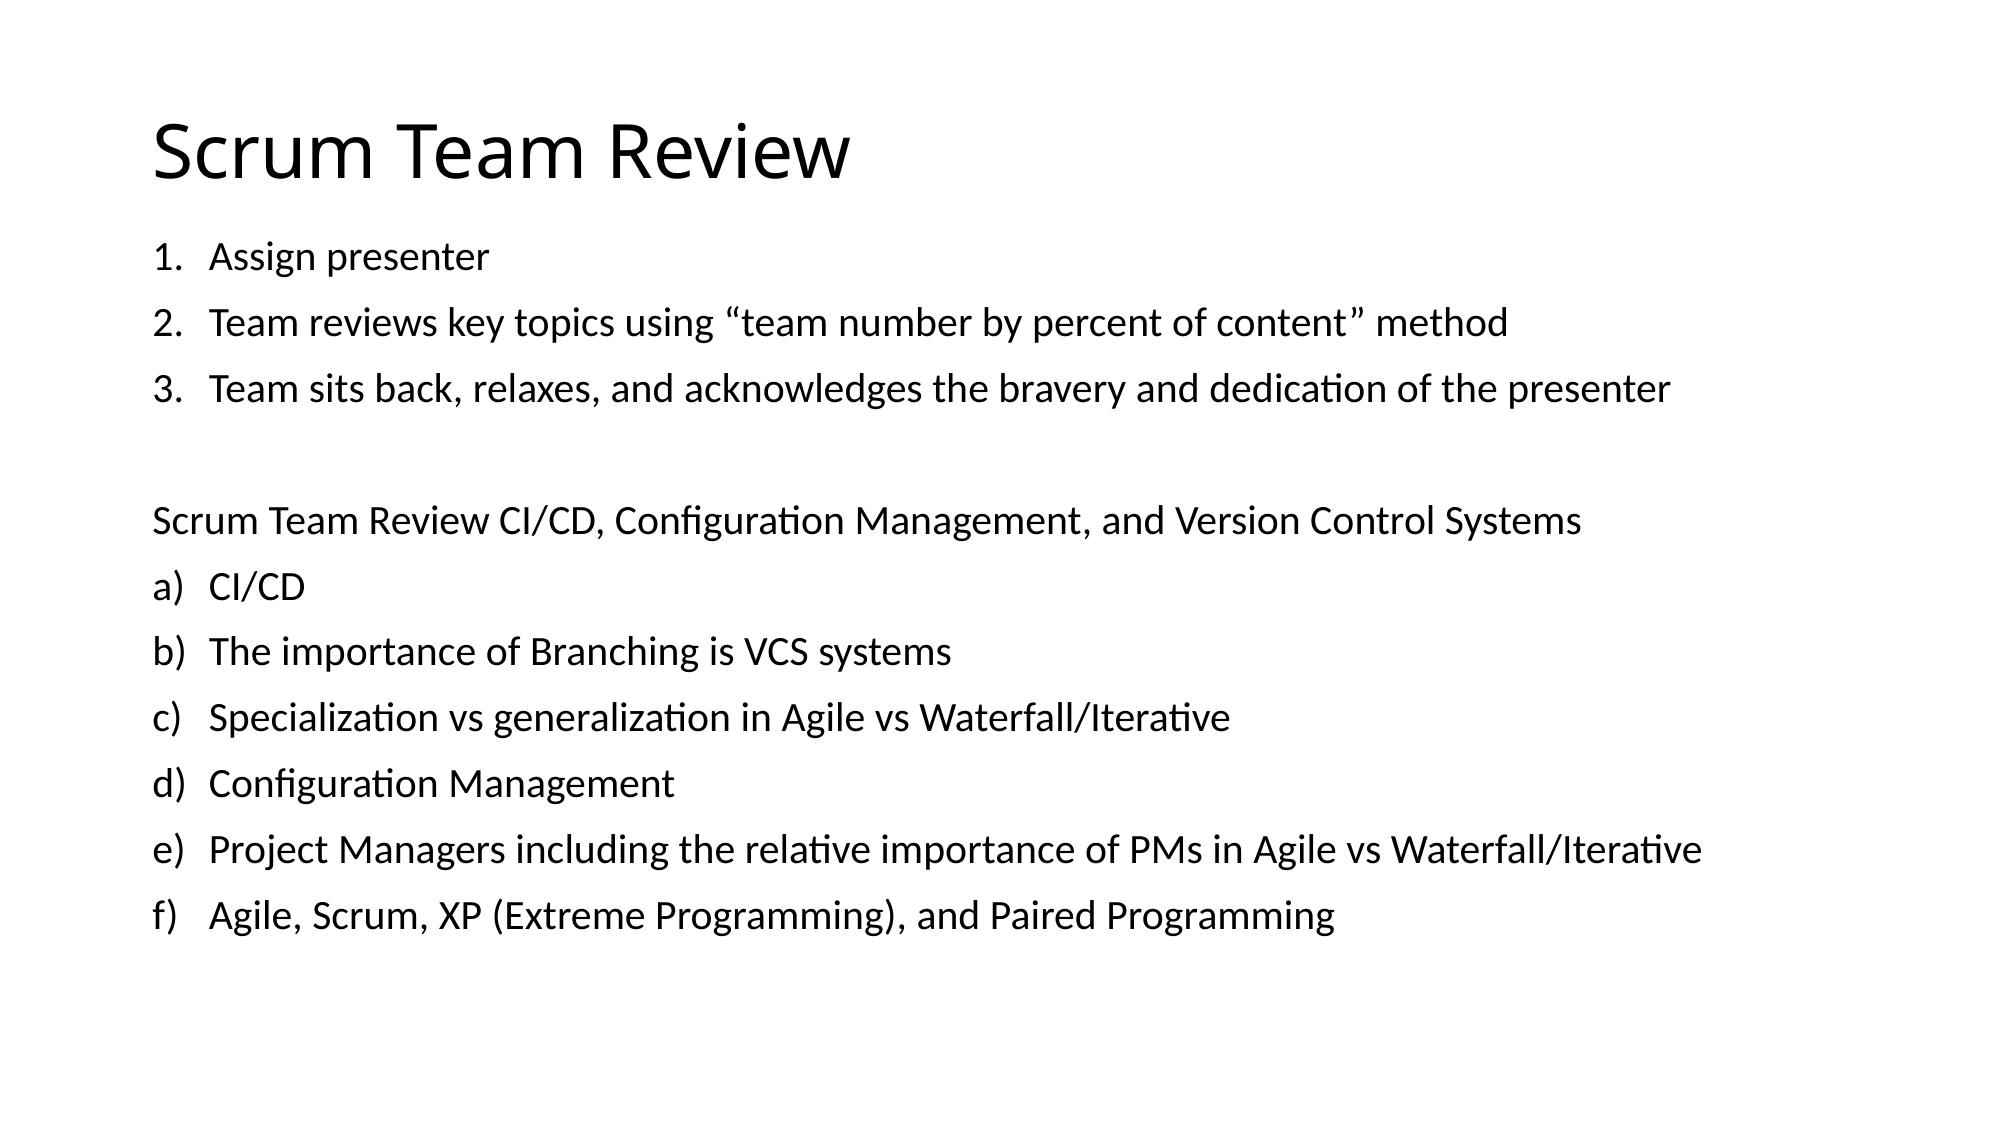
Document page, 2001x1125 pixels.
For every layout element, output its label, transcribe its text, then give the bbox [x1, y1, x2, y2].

list Assign presenter Team reviews key topics using “team number by percent of content” method Team sits back, relaxes, and acknowledges the bravery and dedication of the presenter Scrum Team Review CI/CD, Configuration Management, and Version Control Systems CI/CD The importance of Branching is VCS systems Specialization vs generalization in Agile vs Waterfall/Iterative Configuration Management Project Managers including the relative importance of PMs in Agile vs Waterfall/Iterative Agile, Scrum, XP (Extreme Programming), and Paired Programming [137, 226, 1863, 1094]
title Scrum Team Review [137, 92, 1863, 215]
